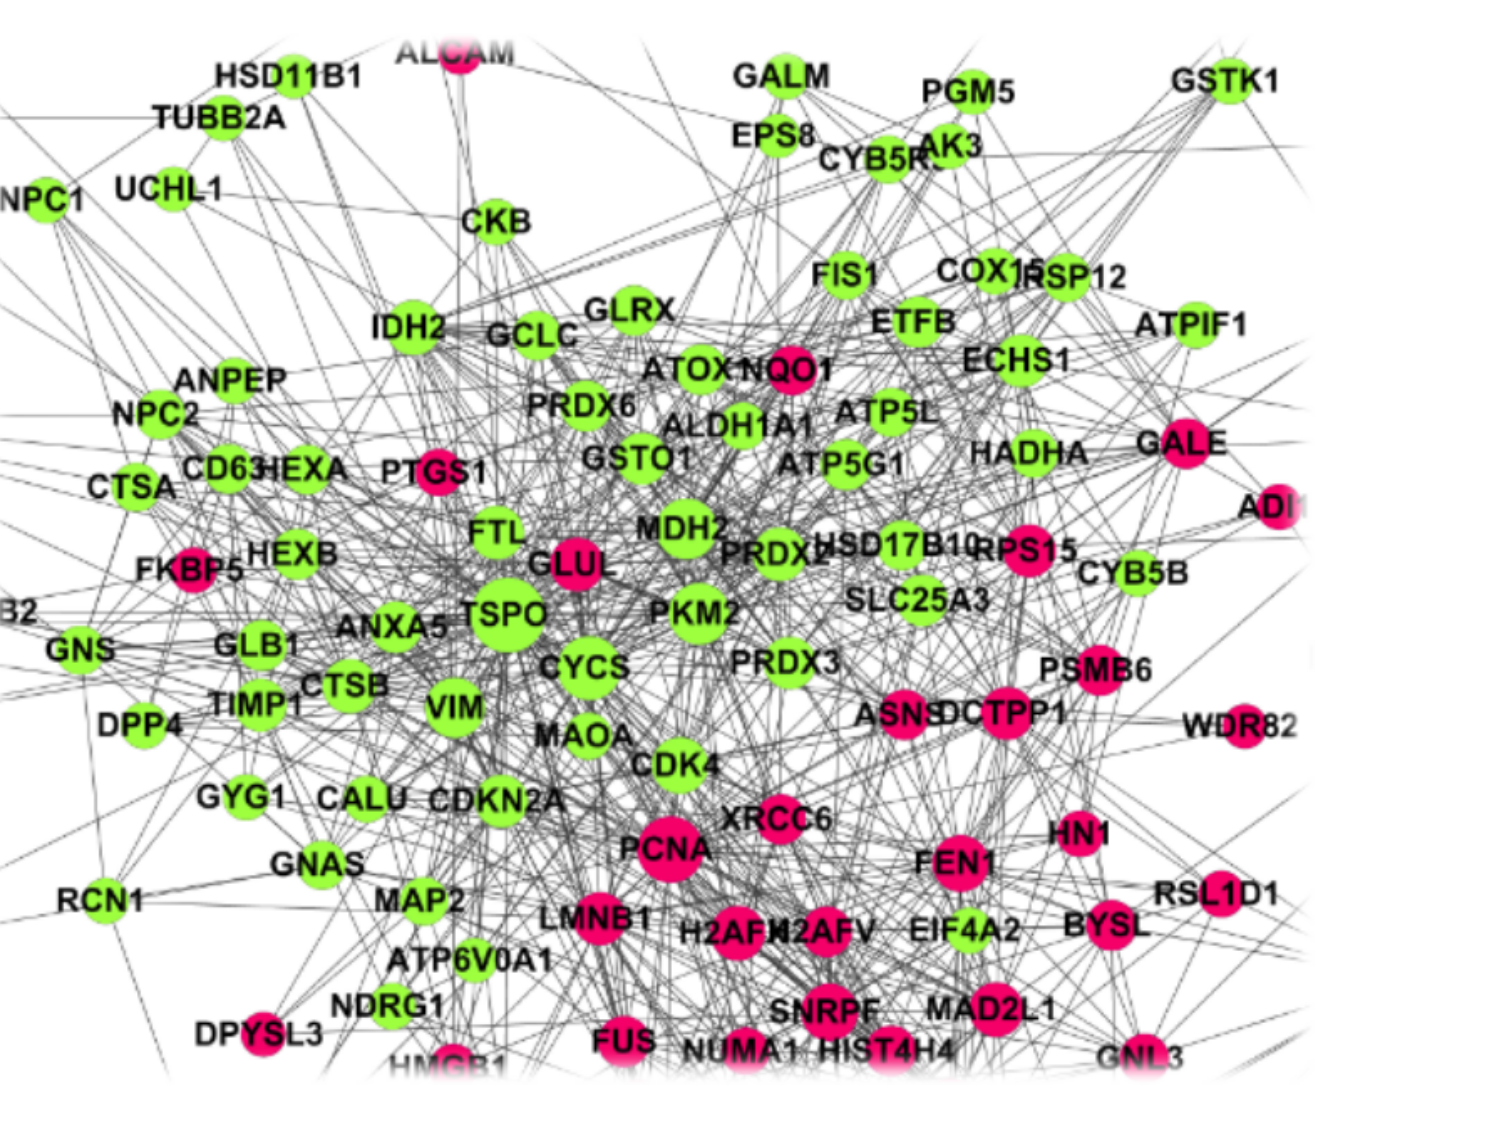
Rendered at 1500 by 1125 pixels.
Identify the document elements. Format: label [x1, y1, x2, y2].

picture [0, 32, 1315, 1085]
